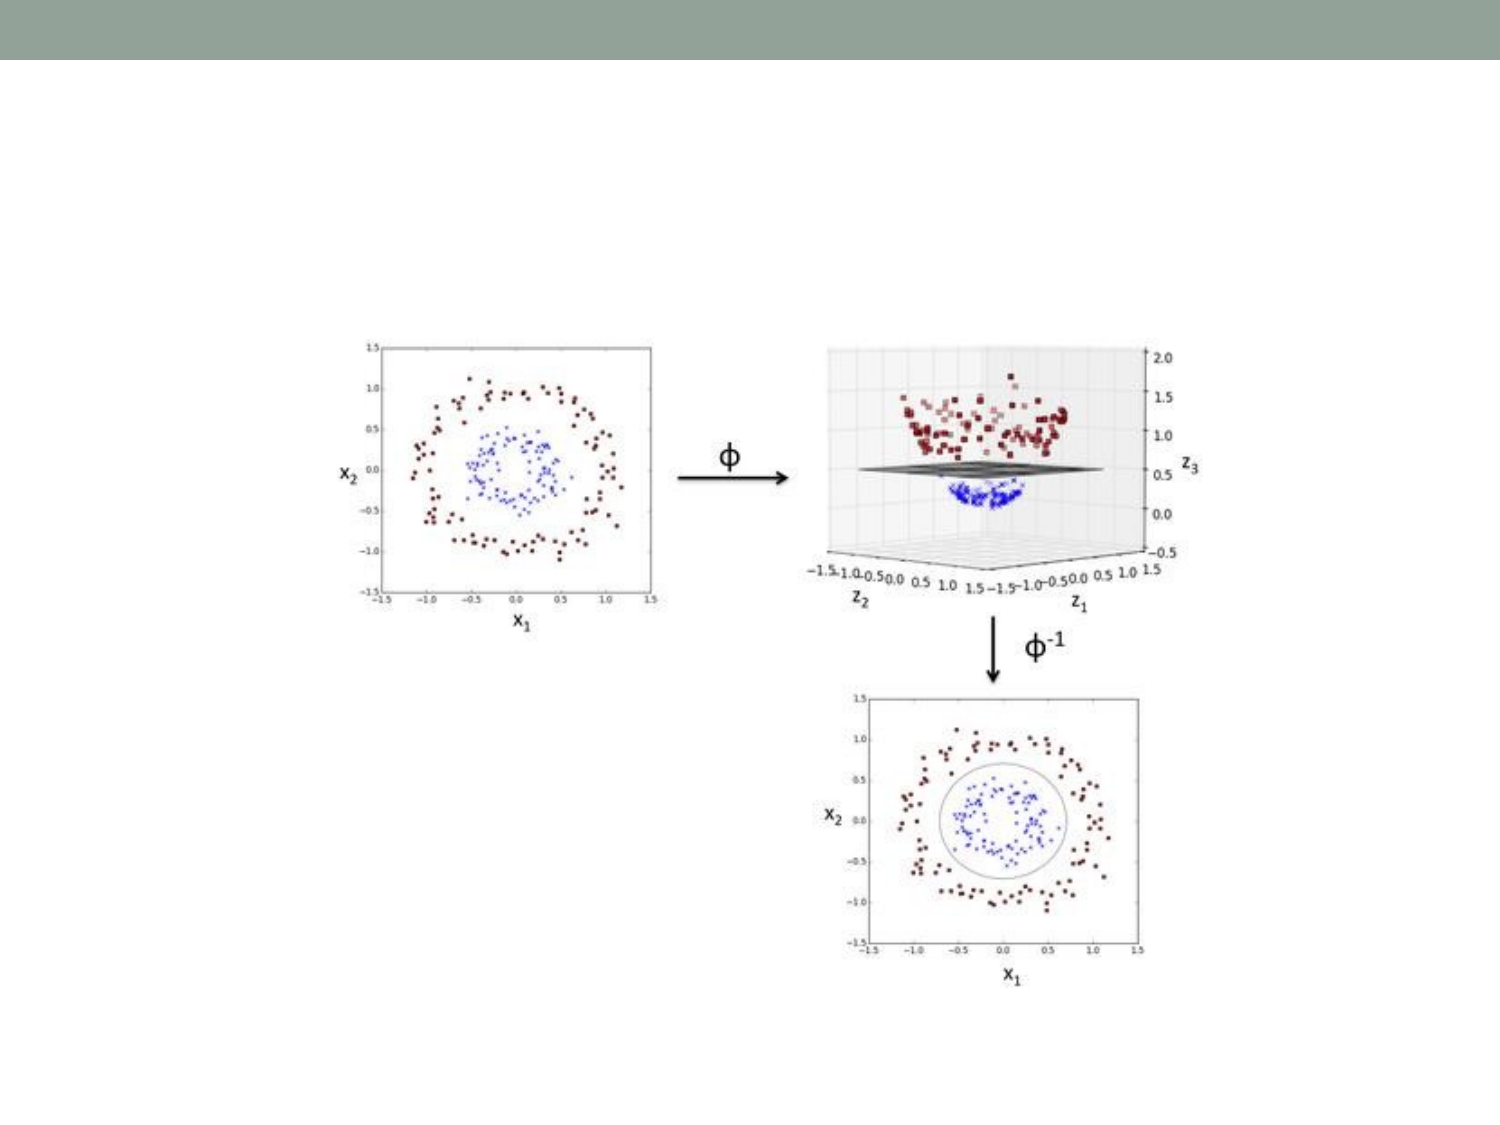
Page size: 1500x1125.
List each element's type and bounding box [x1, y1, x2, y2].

list [336, 337, 1212, 990]
